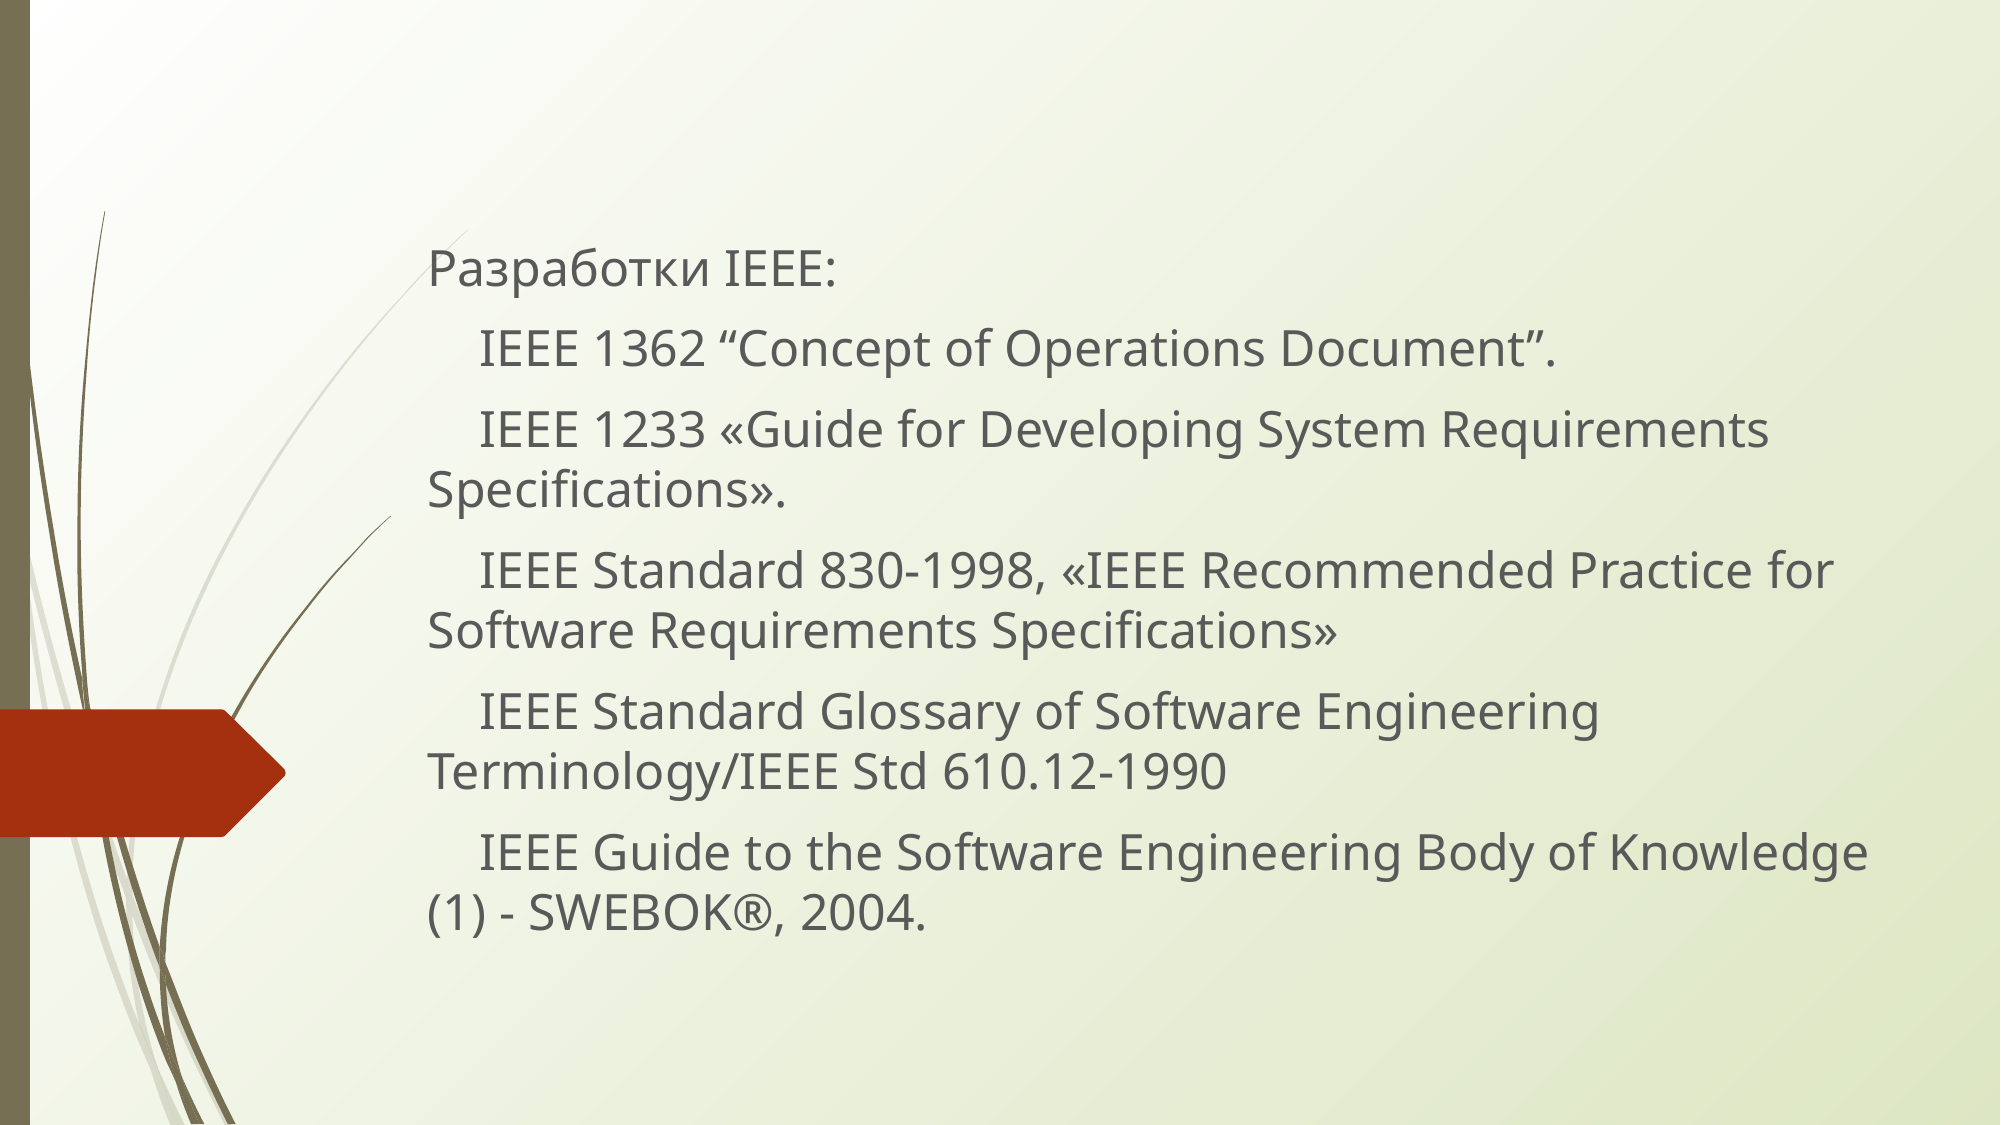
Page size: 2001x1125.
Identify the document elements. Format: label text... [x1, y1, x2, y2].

subtitle Разработки IEEE: IEEE 1362 “Concept of Operations Document”. IEEE 1233 «Guide for Developing System Requirements Specifications». IEEE Standard 830-1998, «IEEE Recommended Practice for Software Requirements Specifications» IEEE Standard Glossary of Software Engineering Terminology/IEEE Std 610.12-1990 IEEE Guide to the Software Engineering Body of Knowledge (1) - SWEBOK®, 2004. [412, 228, 1934, 397]
